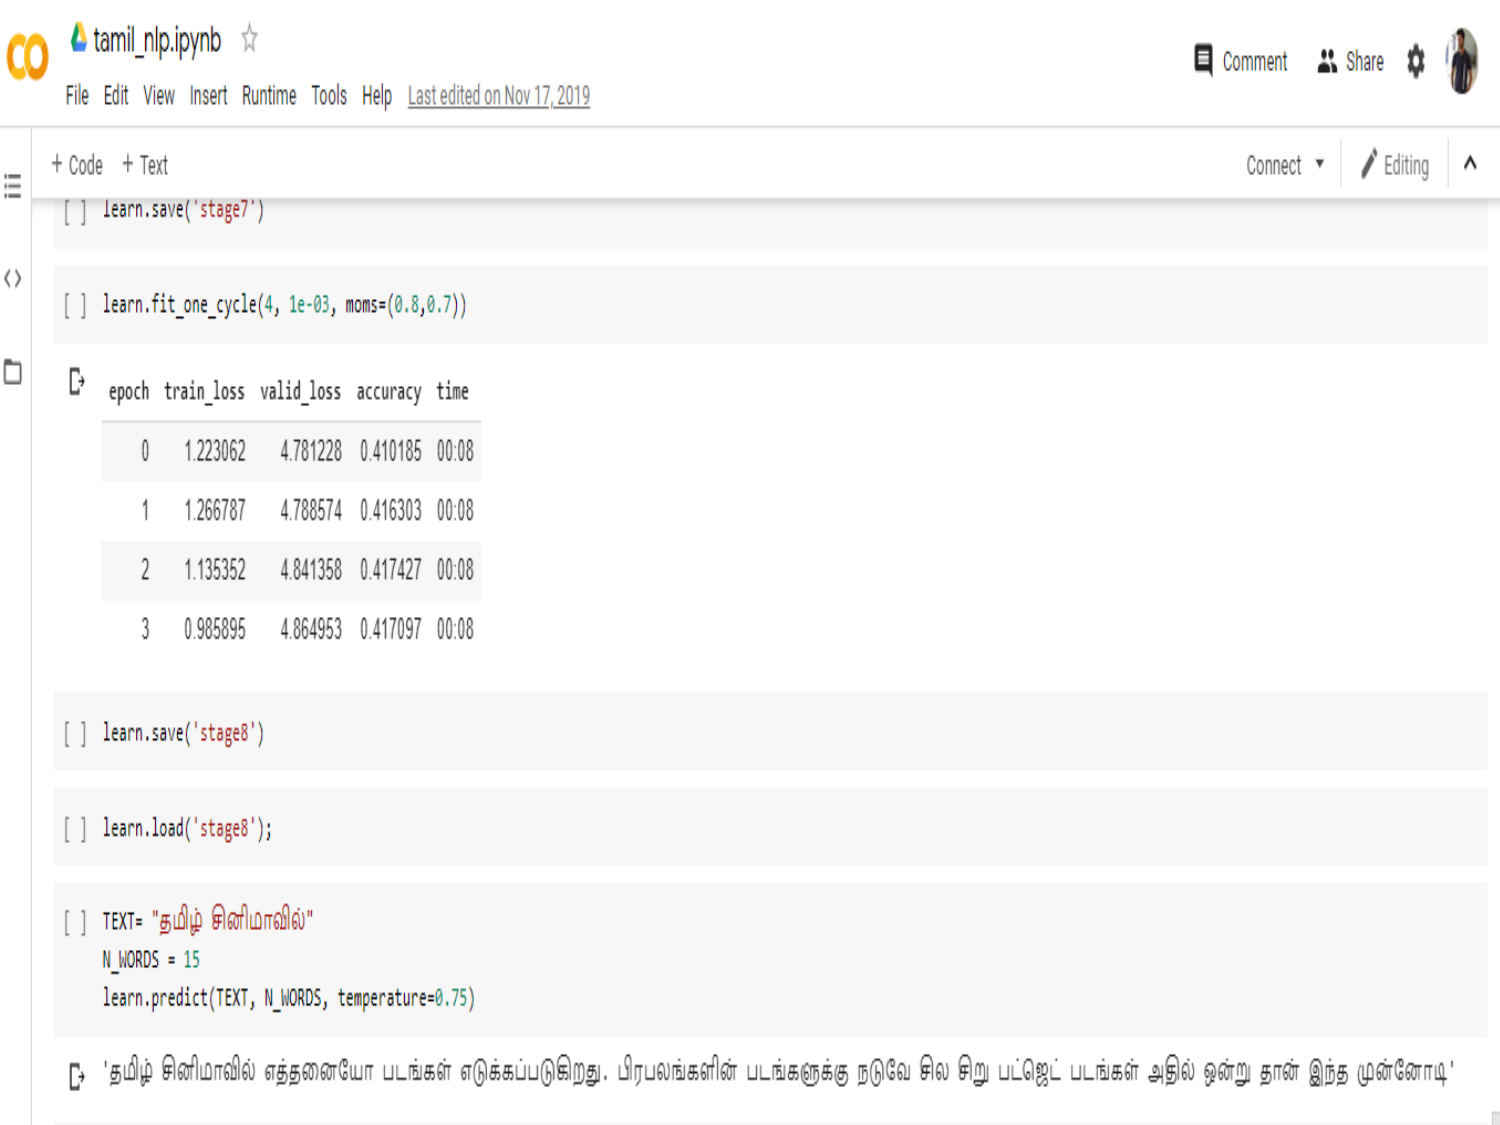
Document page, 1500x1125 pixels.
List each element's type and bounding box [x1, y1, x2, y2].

list [0, 0, 1500, 1125]
